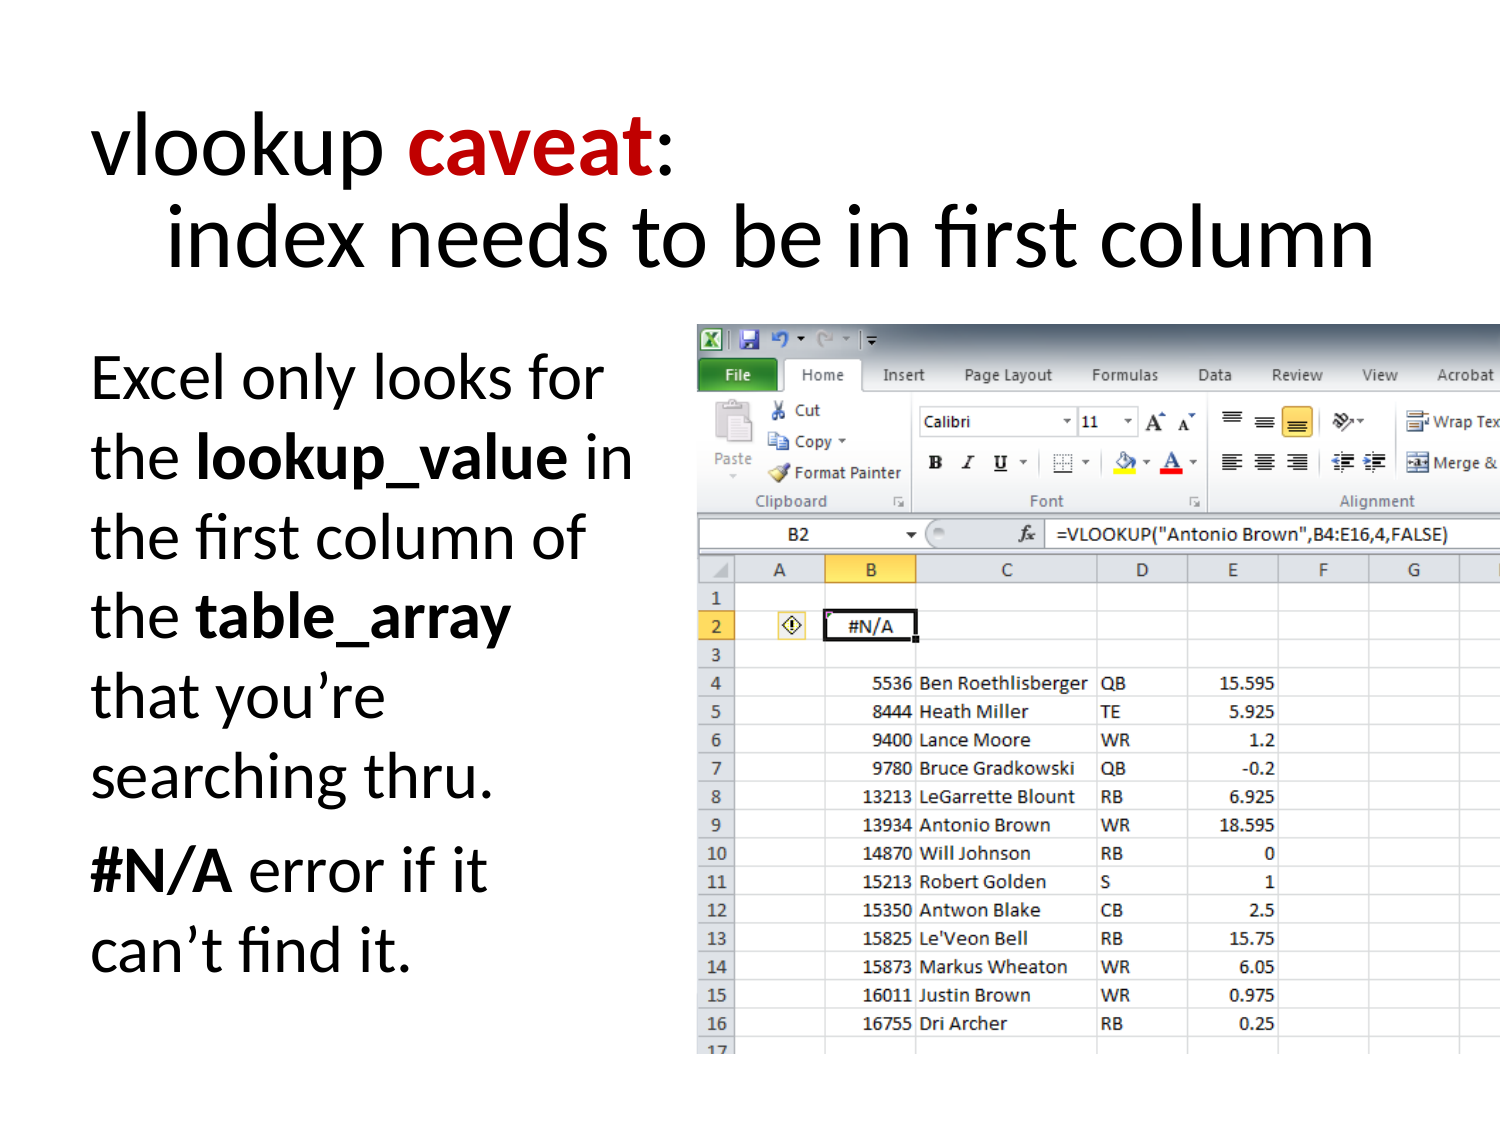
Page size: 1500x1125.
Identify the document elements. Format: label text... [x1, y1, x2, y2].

list Excel only looks for the lookup_value in the first column of the table_array that you’re searching thru. #N/A error if it can’t find it. [75, 324, 650, 1088]
picture [696, 324, 1500, 1054]
title vlookup caveat: [75, 45, 1425, 233]
text_box index needs to be in first column [149, 137, 1425, 325]
